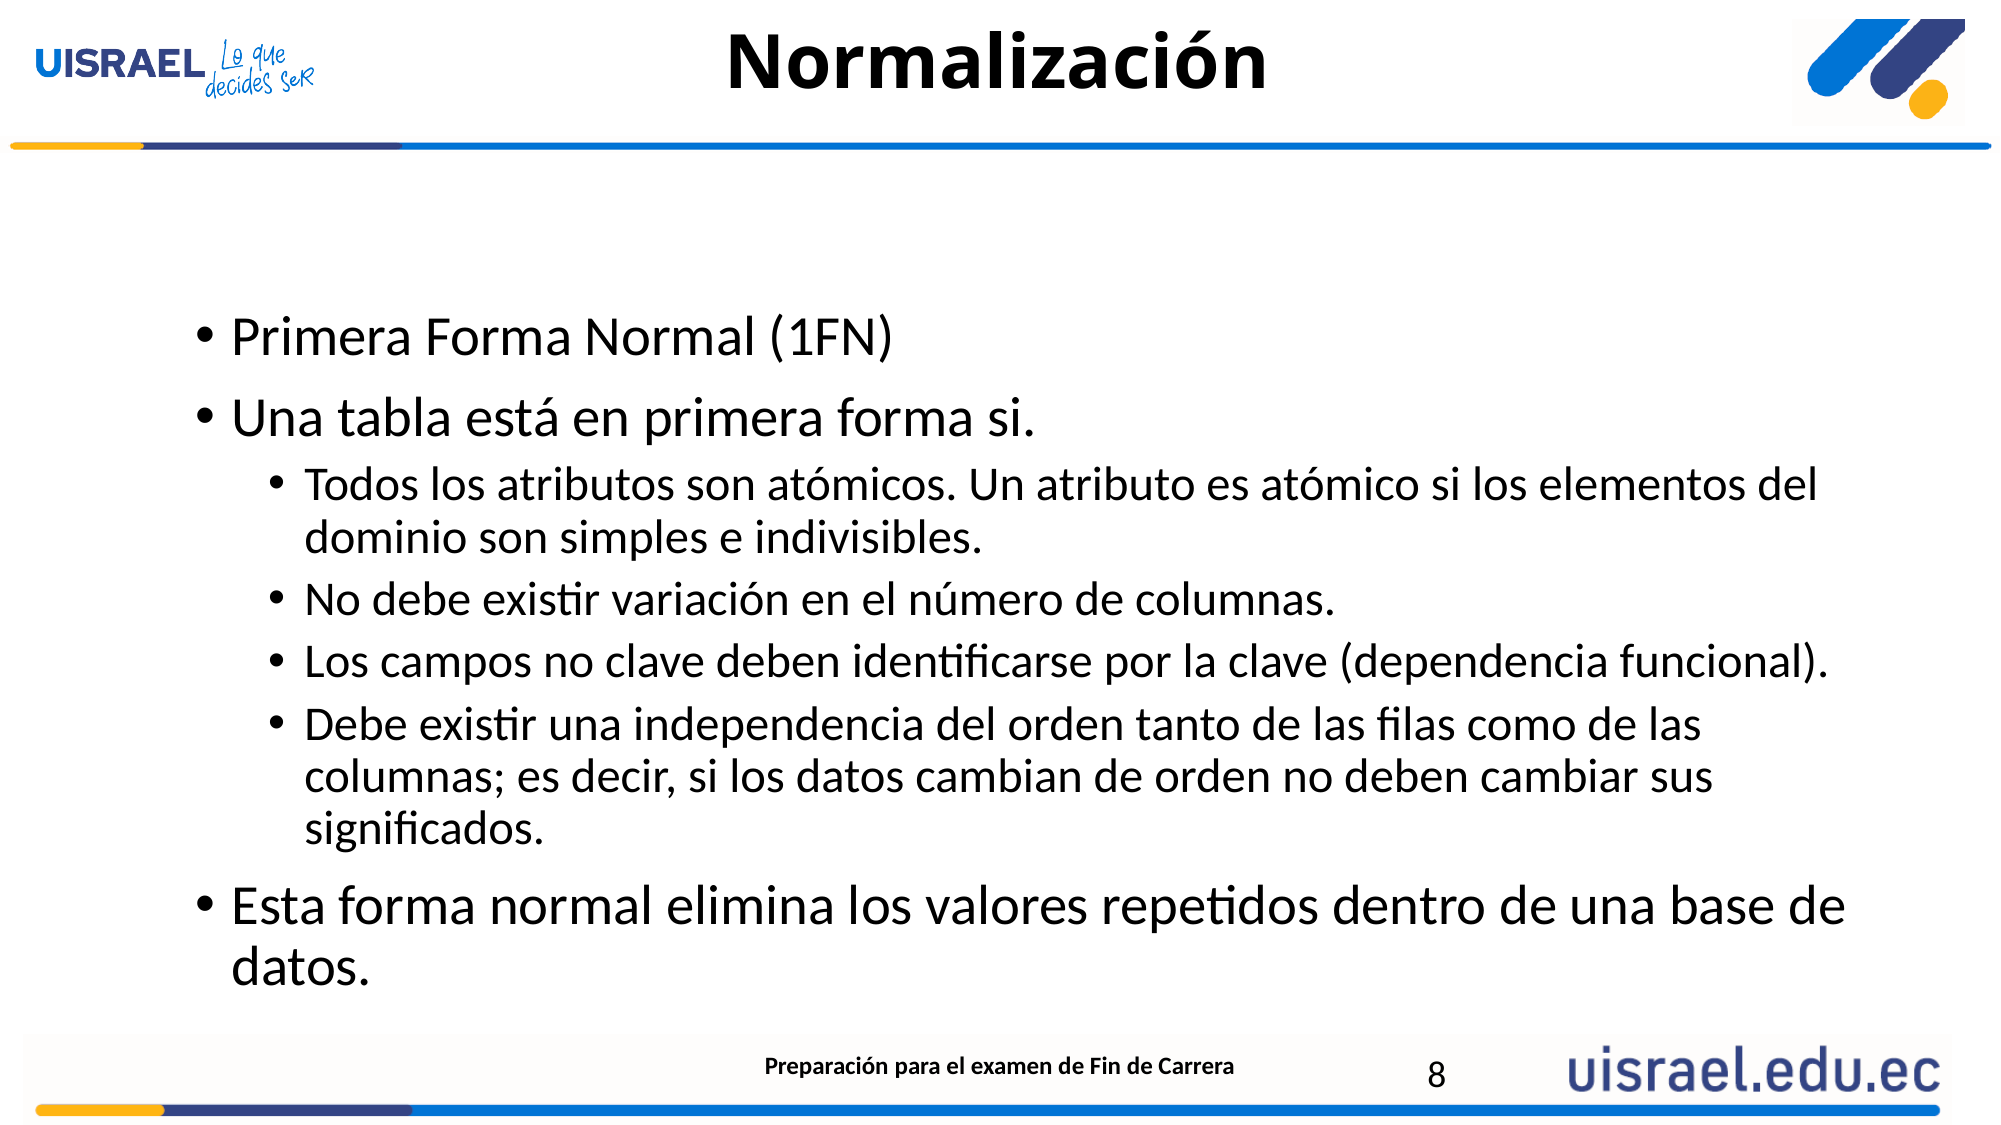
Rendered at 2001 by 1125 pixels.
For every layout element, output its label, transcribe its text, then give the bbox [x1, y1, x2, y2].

picture [1792, 19, 1965, 126]
picture [23, 1034, 1952, 1125]
title Normalización [202, 16, 1792, 134]
footer Preparación para el examen de Fin de Carrera [662, 1042, 1338, 1103]
picture [0, 136, 2000, 153]
slide_number 8 [1412, 1042, 1863, 1103]
list Primera Forma Normal (1FN) Una tabla está en primera forma si. Todos los atributos son atómicos. Un atributo es atómico si los elementos del dominio son simples e indivisibles. No debe existir variación en el número de columnas. Los campos no clave deben identificarse por la clave (dependencia funcional). Debe existir una independencia del orden tanto de las filas como de las columnas; es decir, si los datos cambian de orden no deben cambiar sus significados. Esta forma normal elimina los valores repetidos dentro de una base de datos. [180, 299, 1863, 1014]
picture [36, 39, 202, 99]
